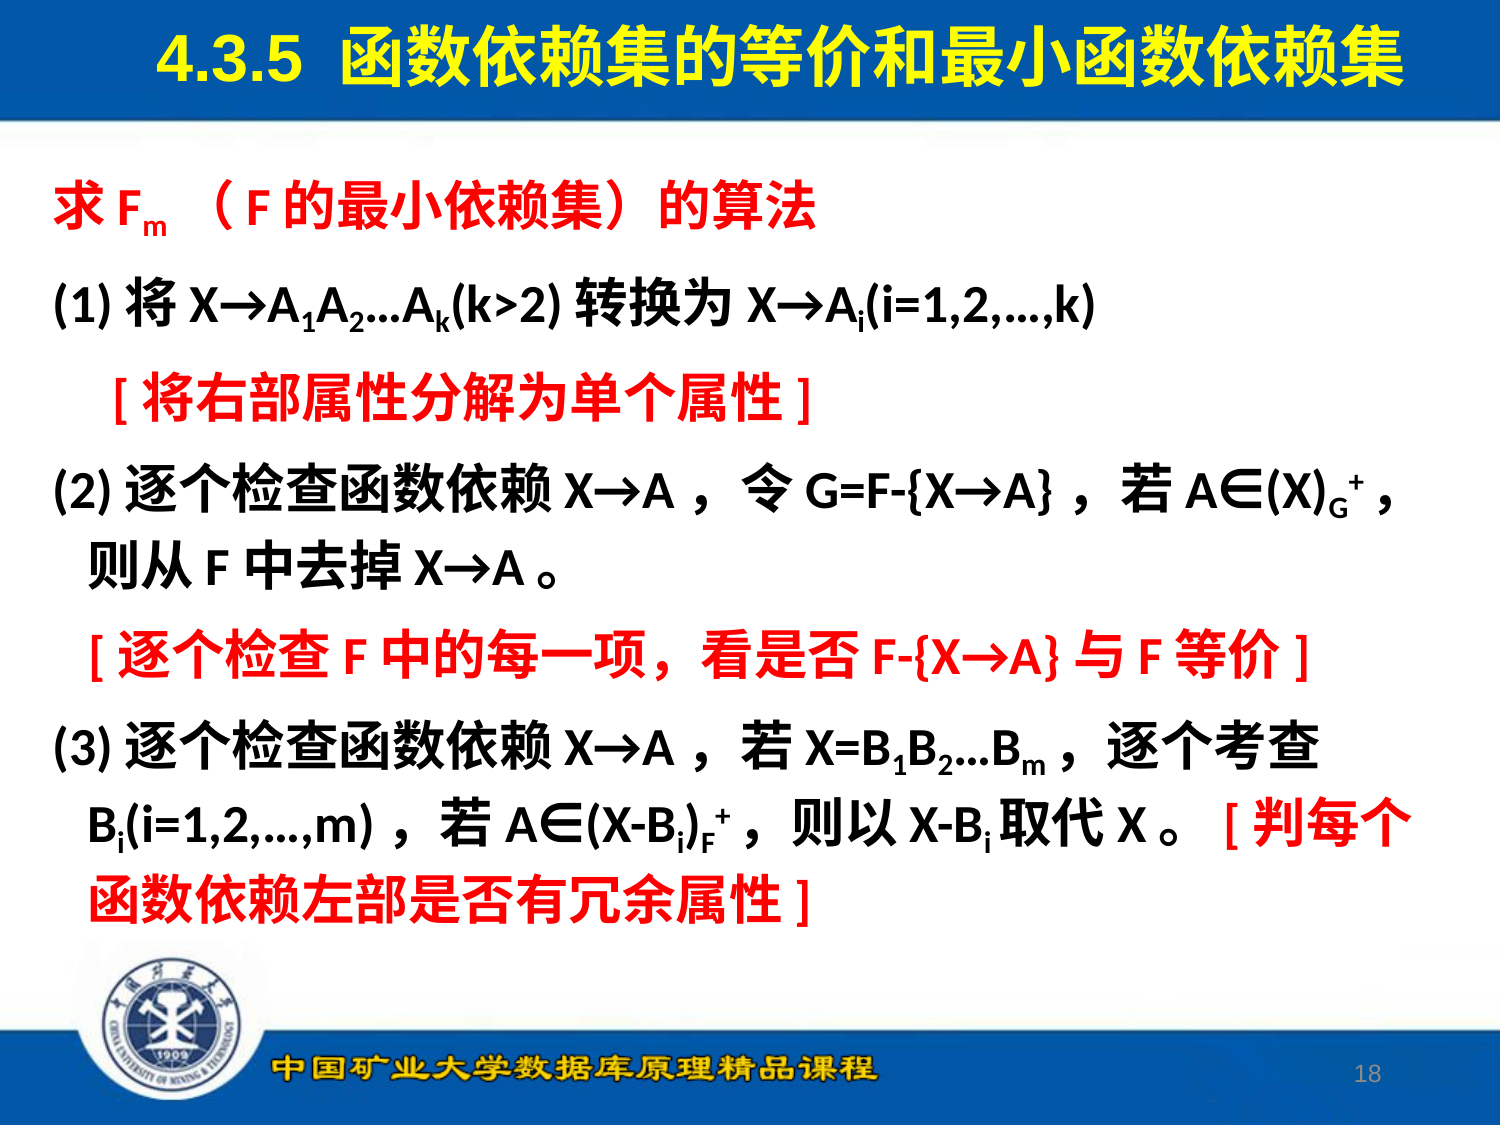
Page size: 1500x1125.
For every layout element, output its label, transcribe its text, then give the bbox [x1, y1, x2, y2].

list 求Fm （F的最小依赖集）的算法 (1)将X→A1A2…Ak(k>2)转换为X→Ai(i=1,2,…,k) [将右部属性分解为单个属性] (2)逐个检查函数依赖X→A，令G=F-{X→A}，若A∈(X)G+，则从F中去掉X→A。 [逐个检查F中的每一项，看是否F-{X→A}与F等价] (3)逐个检查函数依赖X→A，若X=B1B2…Bm，逐个考查Bi(i=1,2,…,m)，若A∈(X-Bi)F+，则以X-Bi取代X。[判每个函数依赖左部是否有冗余属性] [37, 157, 1475, 941]
slide_number 18 [1059, 1042, 1397, 1103]
picture [0, 0, 1500, 1125]
text_box 4.3.5 函数依赖集的等价和最小函数依赖集 [141, 7, 1422, 102]
